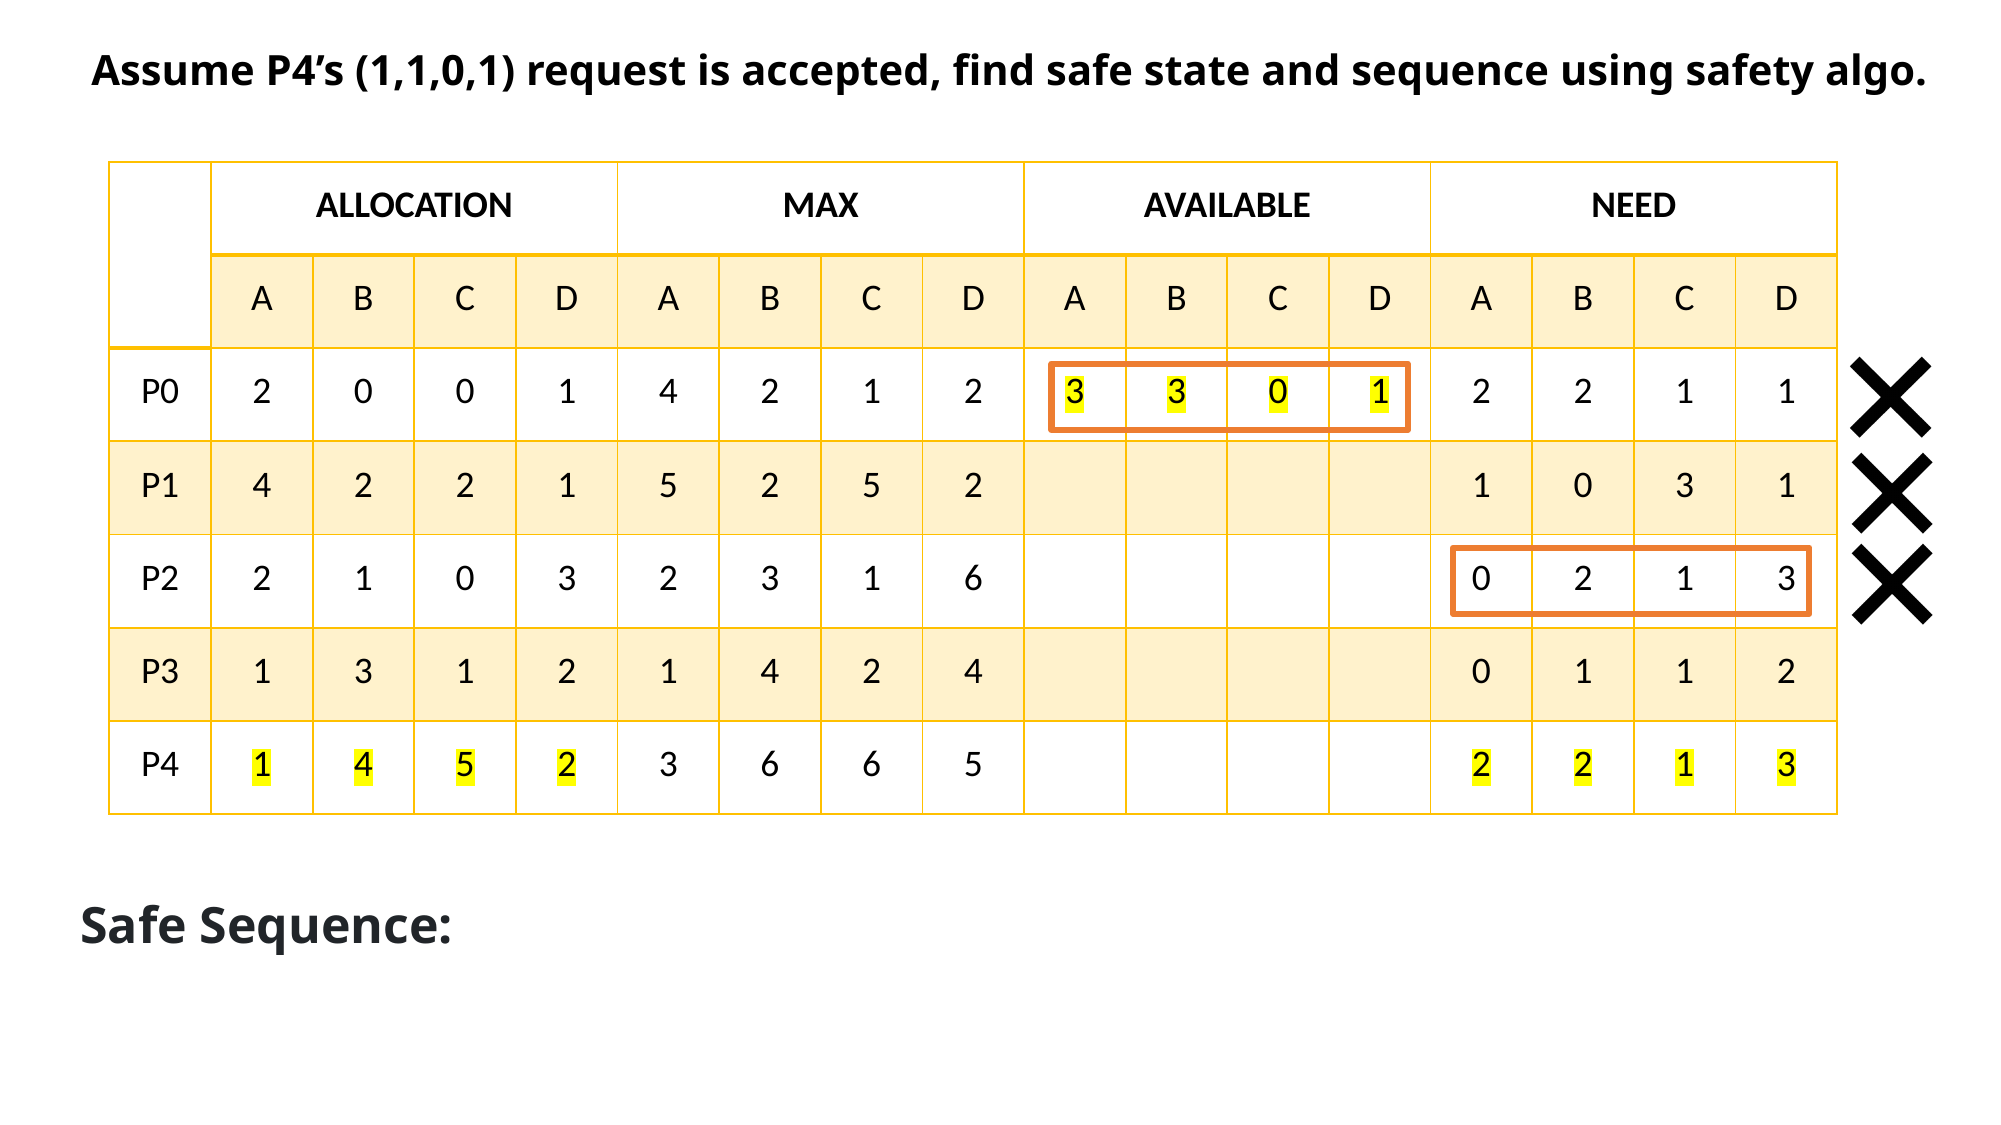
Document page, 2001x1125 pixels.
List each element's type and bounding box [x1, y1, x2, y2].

table_cell [1533, 442, 1633, 534]
table_cell [618, 442, 718, 534]
table_cell [1127, 430, 1226, 440]
table_cell [822, 442, 922, 534]
table_cell [110, 629, 210, 720]
table_cell [1330, 722, 1430, 813]
table_cell [1228, 442, 1328, 534]
table_cell [1127, 722, 1226, 813]
text_box [76, 54, 1974, 89]
table_header [212, 163, 617, 253]
table_cell [618, 629, 718, 720]
table_cell [923, 349, 1023, 440]
table_cell [1736, 442, 1836, 534]
table_cell [822, 349, 922, 440]
table_cell [1127, 442, 1226, 534]
table_cell [618, 535, 718, 627]
table_cell [1533, 629, 1633, 720]
table_cell [1736, 629, 1836, 720]
table_cell [1228, 629, 1328, 720]
table_cell [1127, 535, 1226, 627]
text_box [65, 886, 1935, 962]
table_cell [822, 535, 922, 627]
table_cell [212, 535, 312, 627]
table_cell [618, 722, 718, 813]
table_cell [923, 442, 1023, 534]
table_cell [110, 535, 210, 627]
table_cell [314, 349, 413, 440]
table_cell [1025, 442, 1125, 534]
table_cell [314, 629, 413, 720]
table_cell [1736, 349, 1835, 440]
table_cell [314, 535, 413, 627]
table_cell [1736, 257, 1836, 347]
table_cell [923, 629, 1023, 720]
table_cell [923, 535, 1023, 627]
table_cell [1127, 349, 1226, 363]
table_cell [1025, 349, 1125, 440]
table_cell [314, 257, 413, 347]
text_box [1051, 363, 1408, 430]
table_cell [720, 257, 820, 347]
table_header [1025, 163, 1430, 253]
table_cell [618, 349, 718, 440]
table_cell [822, 629, 922, 720]
table_cell [1025, 629, 1125, 720]
table_cell [720, 629, 820, 720]
table_cell [1228, 535, 1328, 627]
table_cell [212, 722, 312, 813]
table_cell [1330, 535, 1430, 627]
table_cell [415, 349, 515, 440]
table_cell [212, 442, 312, 534]
table_header [110, 163, 210, 346]
table_cell [1127, 629, 1226, 720]
table_cell [415, 722, 515, 813]
table_header [618, 163, 1023, 253]
table_cell [517, 535, 617, 627]
table_cell [1736, 535, 1836, 627]
table_cell [1127, 257, 1226, 347]
table_cell [618, 257, 718, 347]
table_header [1431, 163, 1836, 253]
table_cell [1635, 614, 1735, 627]
table_cell [1025, 535, 1125, 627]
table_cell [720, 535, 820, 627]
table_cell [1635, 629, 1735, 720]
table_cell [314, 442, 413, 534]
table_cell [1330, 257, 1430, 347]
table_cell [923, 722, 1023, 813]
table_cell [1635, 442, 1735, 534]
table_cell [720, 722, 820, 813]
table_cell [1431, 442, 1531, 534]
table_cell [1533, 722, 1633, 813]
table_cell [1330, 442, 1430, 534]
table_cell [822, 722, 922, 813]
table_cell [1431, 629, 1531, 720]
table_cell [1228, 349, 1328, 363]
table_cell [517, 722, 617, 813]
table_cell [1330, 349, 1430, 440]
table_cell [1431, 722, 1531, 813]
table_cell [1635, 349, 1735, 440]
table_cell [1025, 722, 1125, 813]
table_cell [1228, 257, 1328, 347]
table_cell [415, 442, 515, 534]
table_cell [1431, 349, 1531, 440]
picture [1835, 342, 1947, 639]
table_cell [212, 629, 312, 720]
table_cell [1533, 257, 1633, 347]
table_cell [923, 257, 1023, 347]
table_cell [1533, 614, 1633, 627]
table_cell [1431, 257, 1531, 347]
table_cell [720, 442, 820, 534]
table_cell [1533, 349, 1633, 440]
table_cell [1431, 535, 1531, 627]
table_cell [1533, 535, 1633, 547]
table_cell [110, 722, 210, 813]
table_cell [517, 442, 617, 534]
table_cell [110, 442, 210, 534]
table_cell [517, 349, 617, 440]
table_cell [212, 349, 312, 440]
table_cell [1635, 257, 1735, 347]
table_cell [212, 257, 312, 347]
table_cell [822, 257, 922, 347]
table_cell [1635, 722, 1735, 813]
table_cell [415, 629, 515, 720]
table_cell [415, 535, 515, 627]
table_cell [415, 257, 515, 347]
table_cell [1228, 722, 1328, 813]
table_cell [1736, 722, 1836, 813]
table_cell [517, 629, 617, 720]
table_cell [110, 350, 210, 440]
table_cell [720, 349, 820, 440]
table_cell [1635, 535, 1735, 547]
table_cell [1025, 257, 1125, 347]
text_box [1453, 547, 1810, 614]
table_cell [517, 257, 617, 347]
table_cell [1228, 430, 1328, 440]
table_cell [1330, 629, 1430, 720]
table_cell [314, 722, 413, 813]
